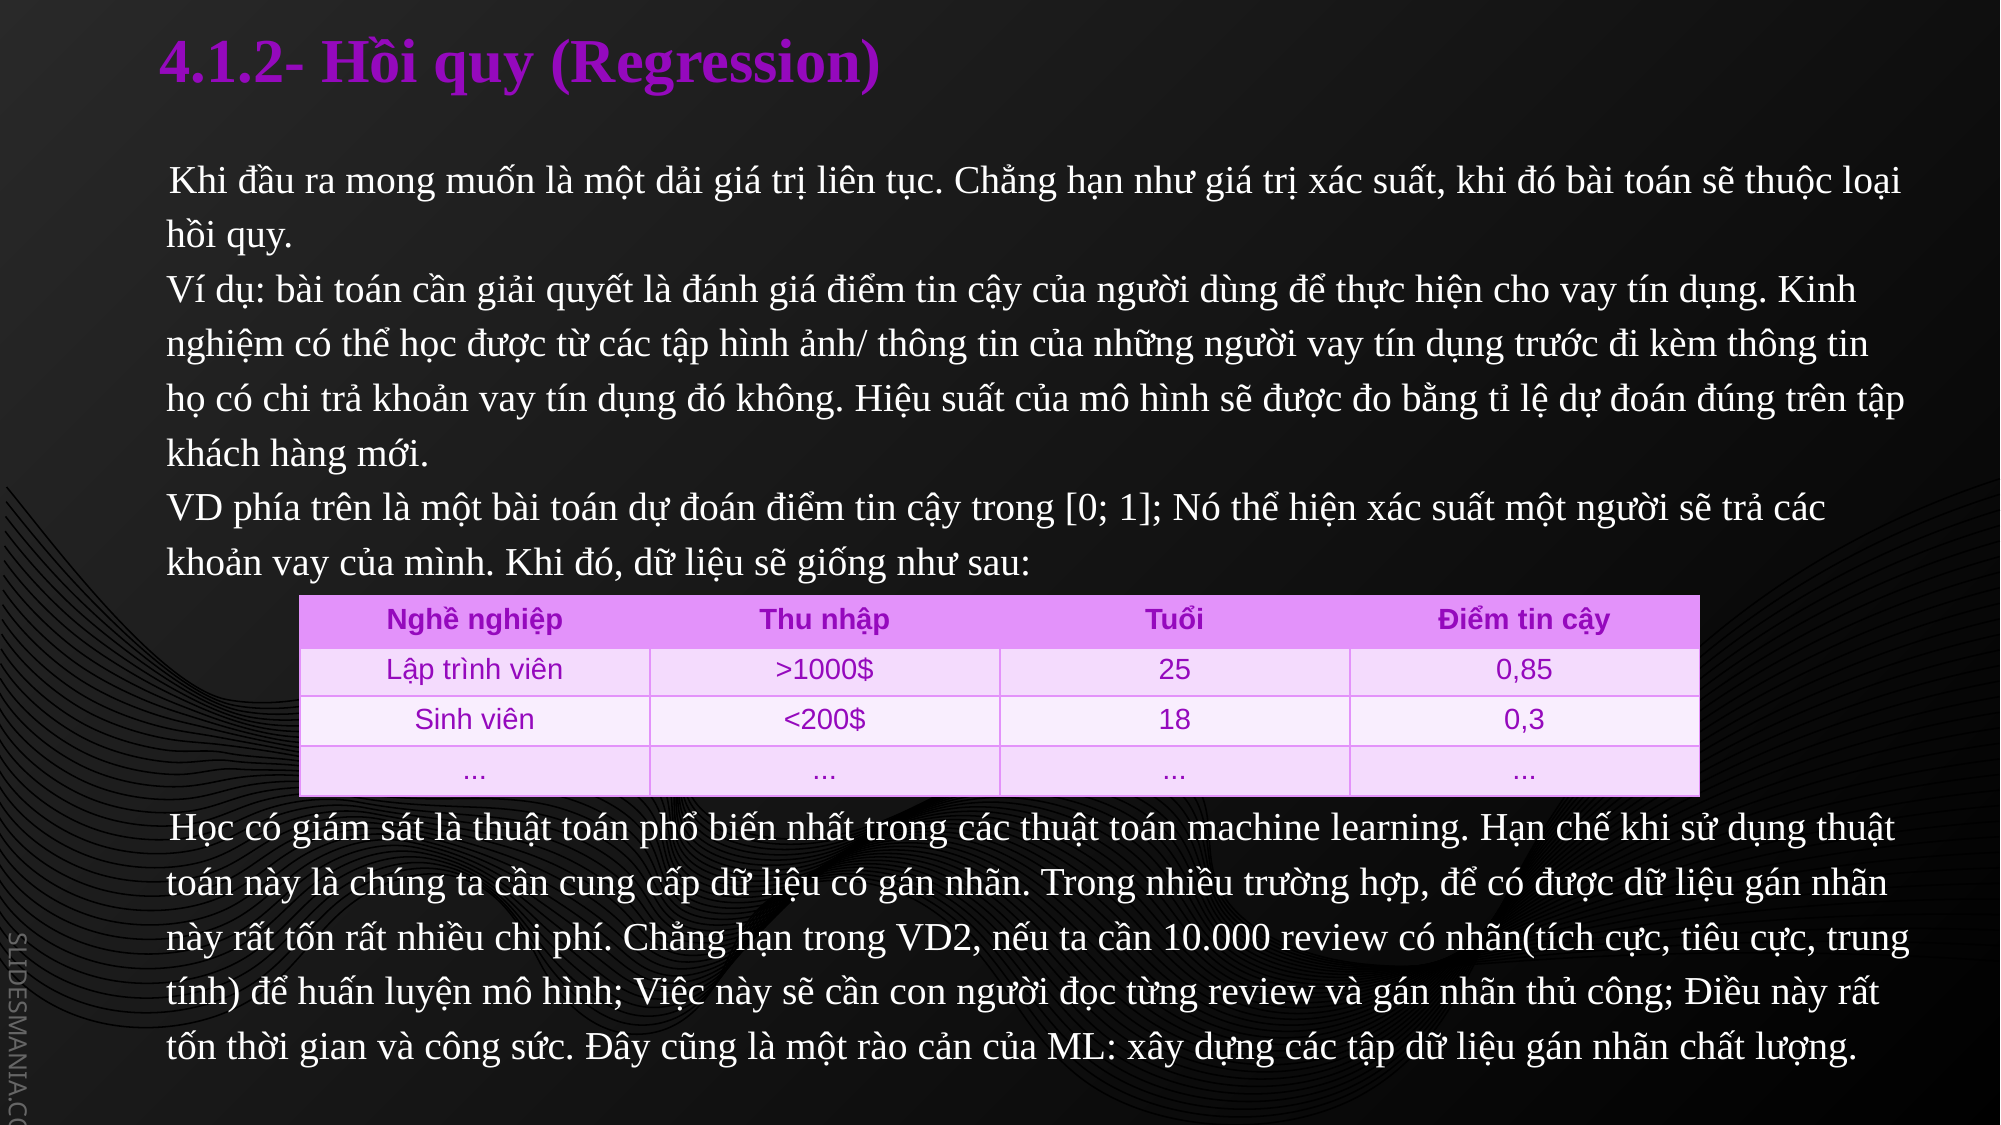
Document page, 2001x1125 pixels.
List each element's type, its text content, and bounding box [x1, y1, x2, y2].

table_cell Lập trình viên [301, 649, 649, 695]
table_cell Sinh viên [301, 697, 649, 745]
table_cell >1000$ [651, 649, 999, 695]
table_header Nghề nghiệp [301, 597, 649, 643]
table_cell 0,3 [1351, 697, 1699, 745]
table_cell 0,85 [1351, 649, 1699, 695]
table_cell ... [301, 747, 649, 795]
table_cell 18 [1001, 697, 1349, 745]
table_header Điểm tin cậy [1351, 597, 1699, 643]
table_header Tuổi [1001, 597, 1349, 643]
title 4.1.2- Hồi quy (Regression) [139, 0, 981, 126]
subtitle Khi đầu ra mong muốn là một dải giá trị liên tục. Chẳng hạn như giá trị xác suất, khi đó bài toán sẽ thuộc loại hồi quy. Ví dụ: bài toán cần giải quyết là đánh giá điểm tin cậy của người dùng để thực hiện cho vay tín dụng. Kinh nghiệm có thể học được từ các tập hình ảnh/ thông tin của những người vay tín dụng trước đi kèm thông tin họ có chi trả khoản vay tín dụng đó không. Hiệu suất của mô hình sẽ được đo bằng tỉ lệ dự đoán đúng trên tập khách hàng mới. VD phía trên là một bài toán dự đoán điểm tin cậy trong [0; 1]; Nó thể hiện xác suất một người sẽ trả các khoản vay của mình. Khi đó, dữ liệu sẽ giống như sau: Học có giám sát là thuật toán phổ biến nhất trong các thuật toán machine learning. Hạn chế khi sử dụng thuật toán này là chúng ta cần cung cấp dữ liệu có gán nhãn. Trong nhiều trường hợp, để có được dữ liệu gán nhãn này rất tốn rất nhiều chi phí. Chẳng hạn trong VD2, nếu ta cần 10.000 review có nhãn(tích cực, tiêu cực, trung tính) để huấn luyện mô hình; Việc này sẽ cần con người đọc từng review và gán nhãn thủ công; Điều này rất tốn thời gian và công sức. Đây cũng là một rào cản của ML: xây dựng các tập dữ liệu gán nhãn chất lượng. [71, 126, 1938, 1056]
table_cell ... [1001, 747, 1349, 795]
table_header Thu nhập [651, 597, 999, 643]
table_cell ... [651, 747, 999, 795]
table_cell 25 [1001, 649, 1349, 695]
table_cell ... [1351, 747, 1699, 795]
table_cell <200$ [651, 697, 999, 745]
